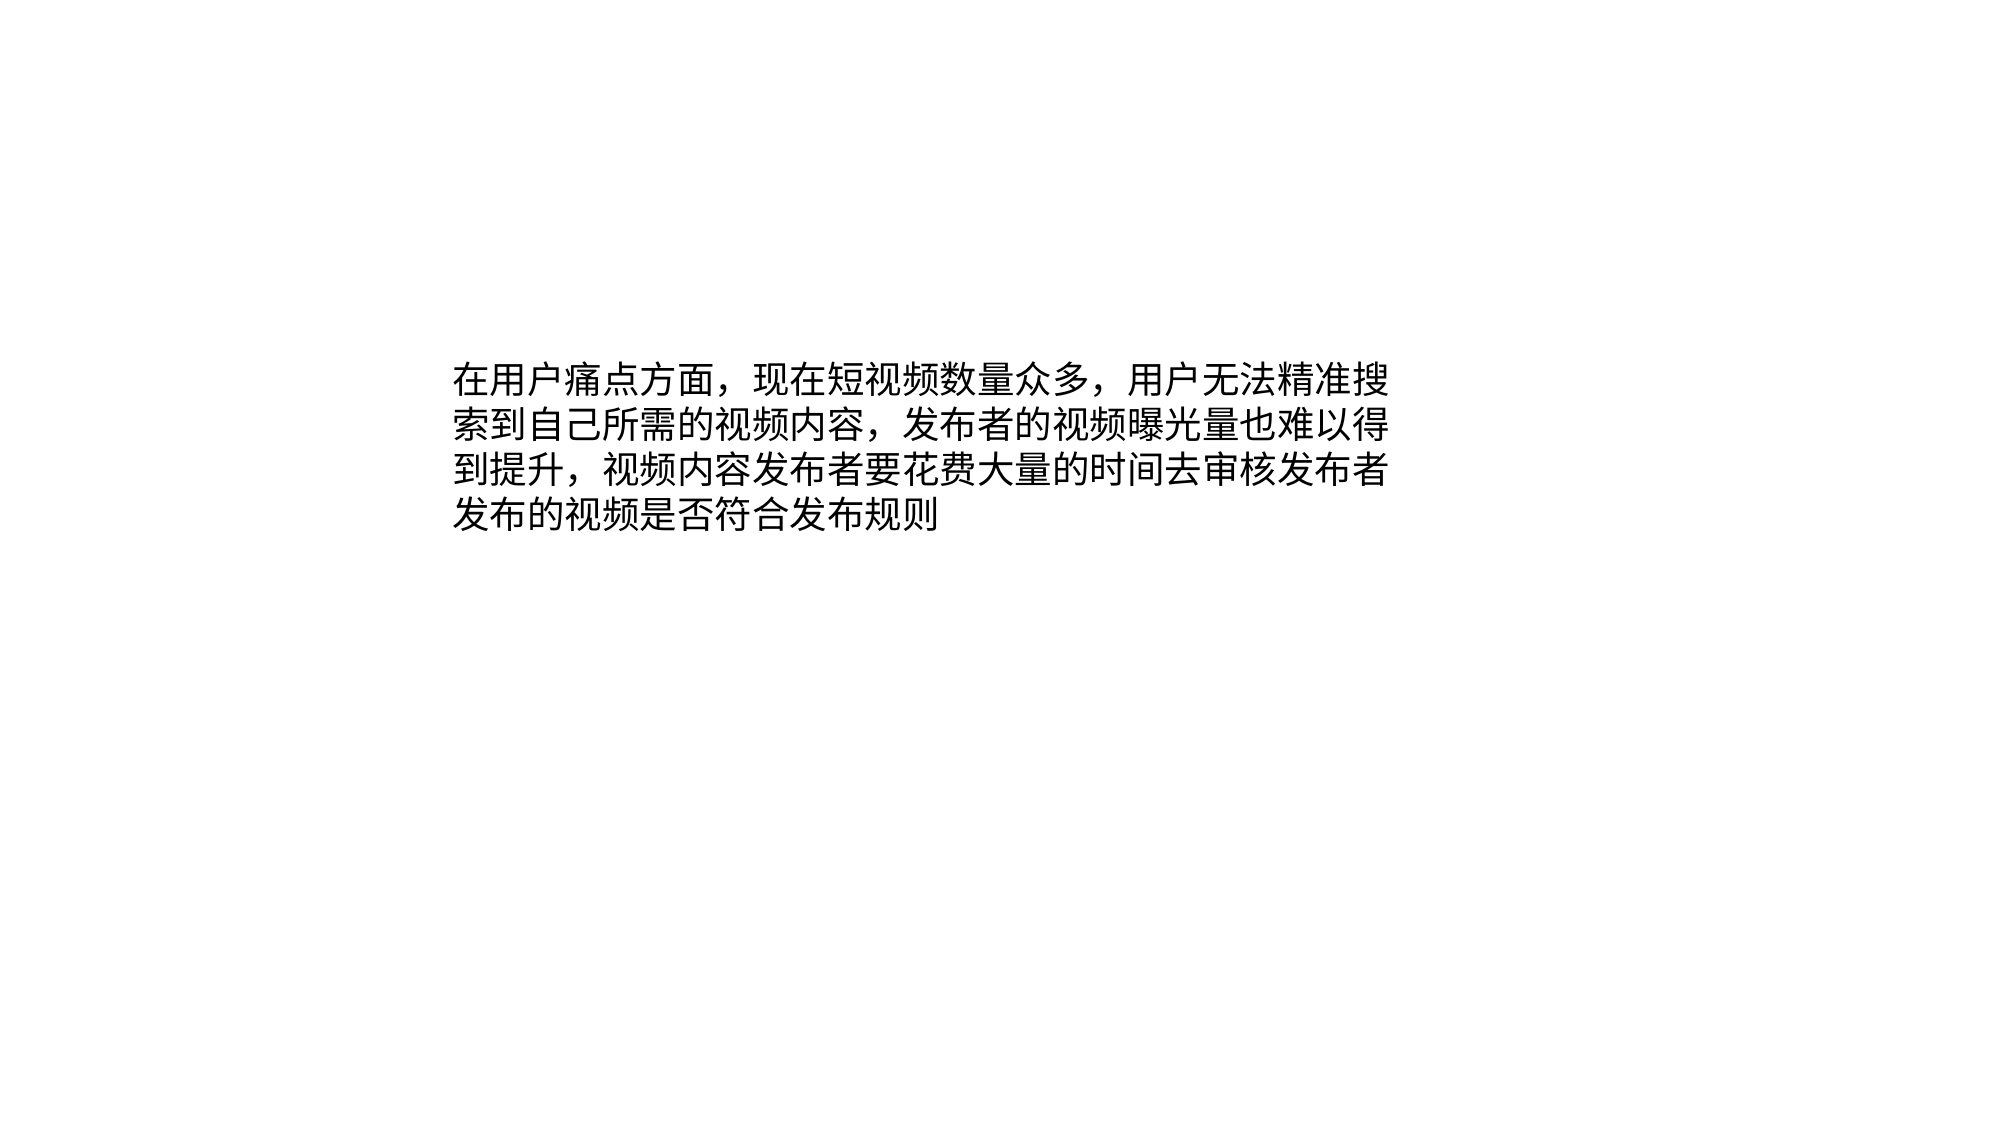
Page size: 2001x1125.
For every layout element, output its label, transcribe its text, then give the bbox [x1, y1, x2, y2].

text_box 在用户痛点方面，现在短视频数量众多，用户无法精准搜索到自己所需的视频内容，发布者的视频曝光量也难以得到提升，视频内容发布者要花费大量的时间去审核发布者发布的视频是否符合发布规则 [437, 348, 1439, 544]
